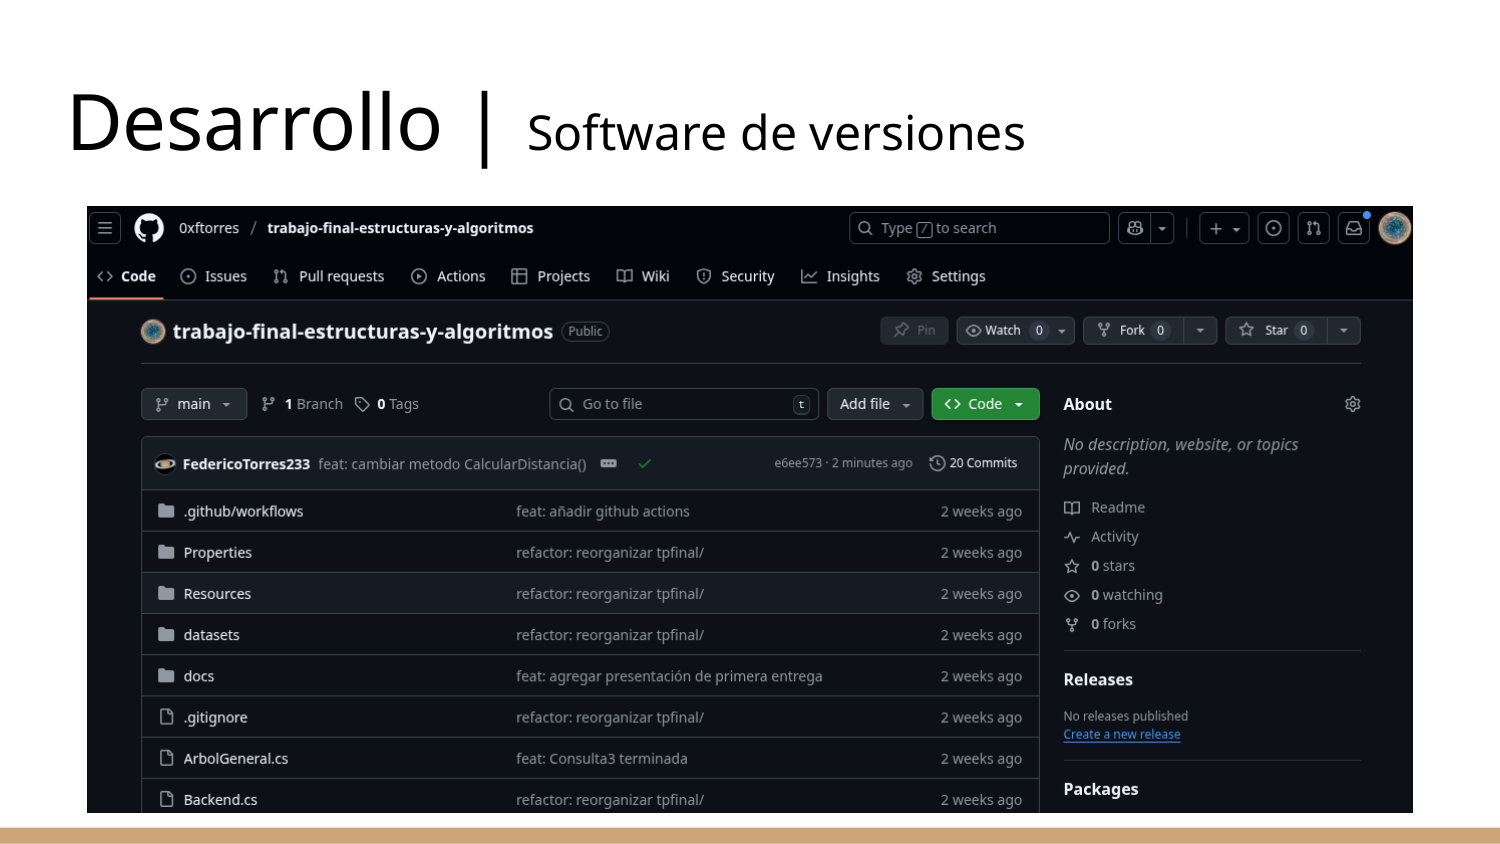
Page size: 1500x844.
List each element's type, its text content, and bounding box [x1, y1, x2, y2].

picture [86, 206, 1413, 813]
title Desarrollo | Software de versiones [51, 51, 1449, 189]
